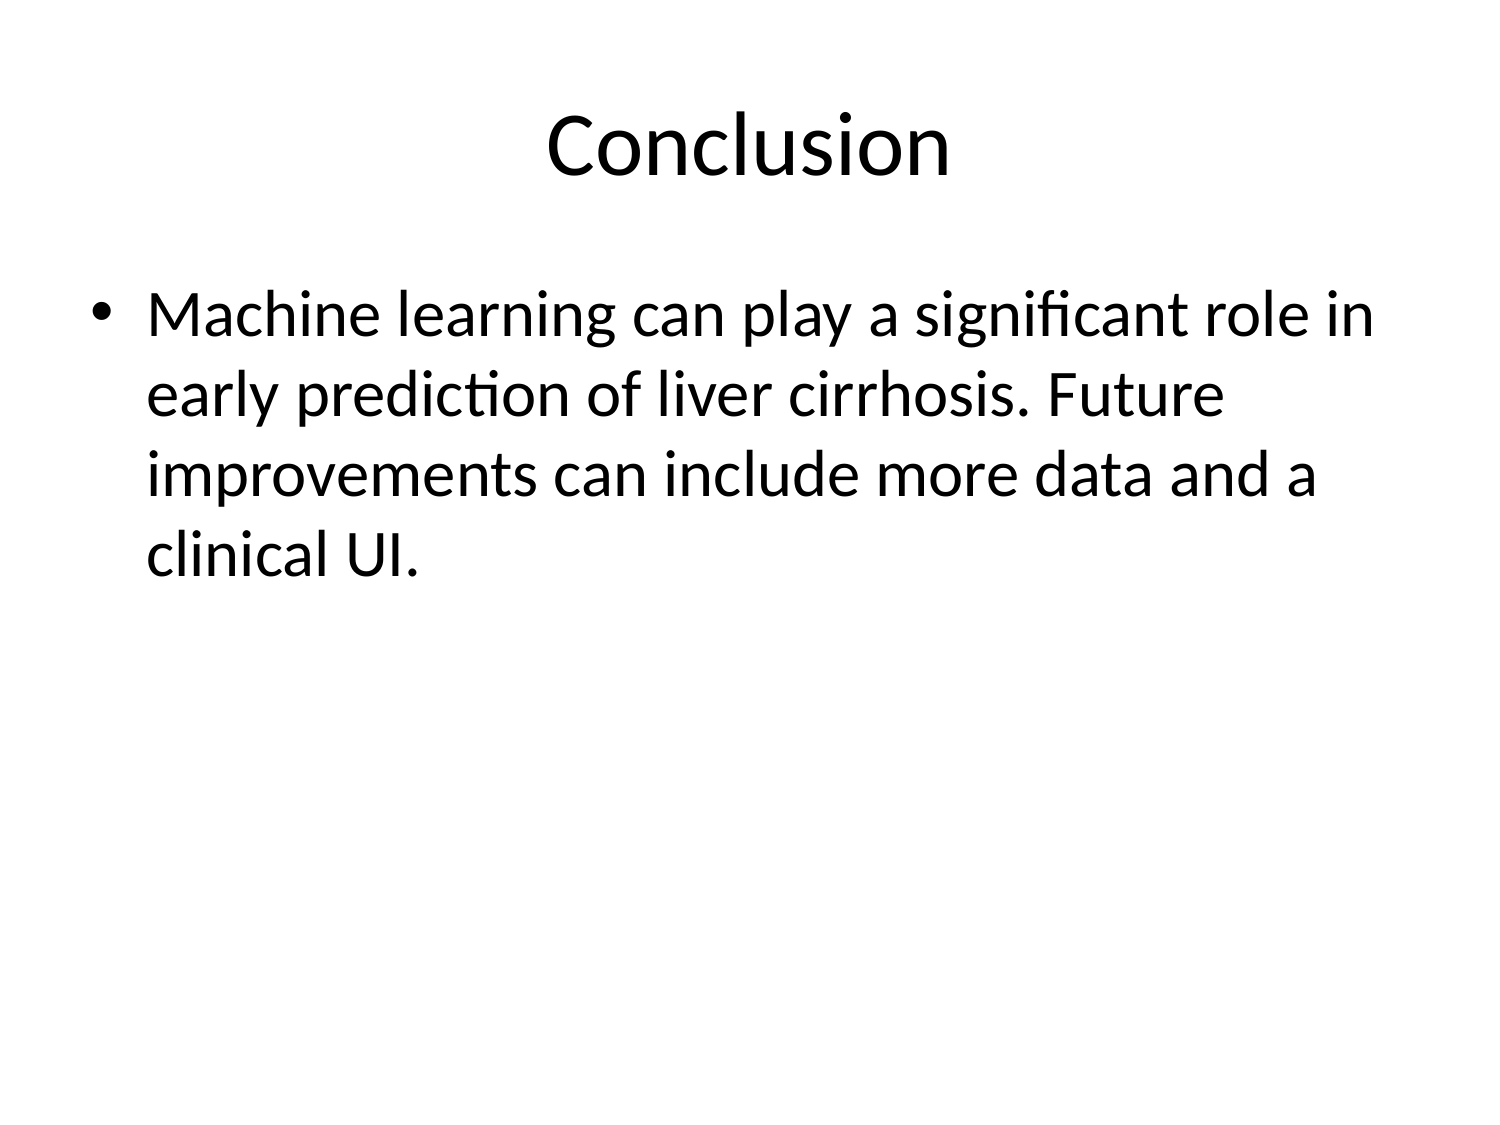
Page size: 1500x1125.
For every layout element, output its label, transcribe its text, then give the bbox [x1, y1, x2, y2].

title Conclusion [75, 45, 1425, 233]
list Machine learning can play a significant role in early prediction of liver cirrhosis. Future improvements can include more data and a clinical UI. [75, 262, 1425, 1005]
